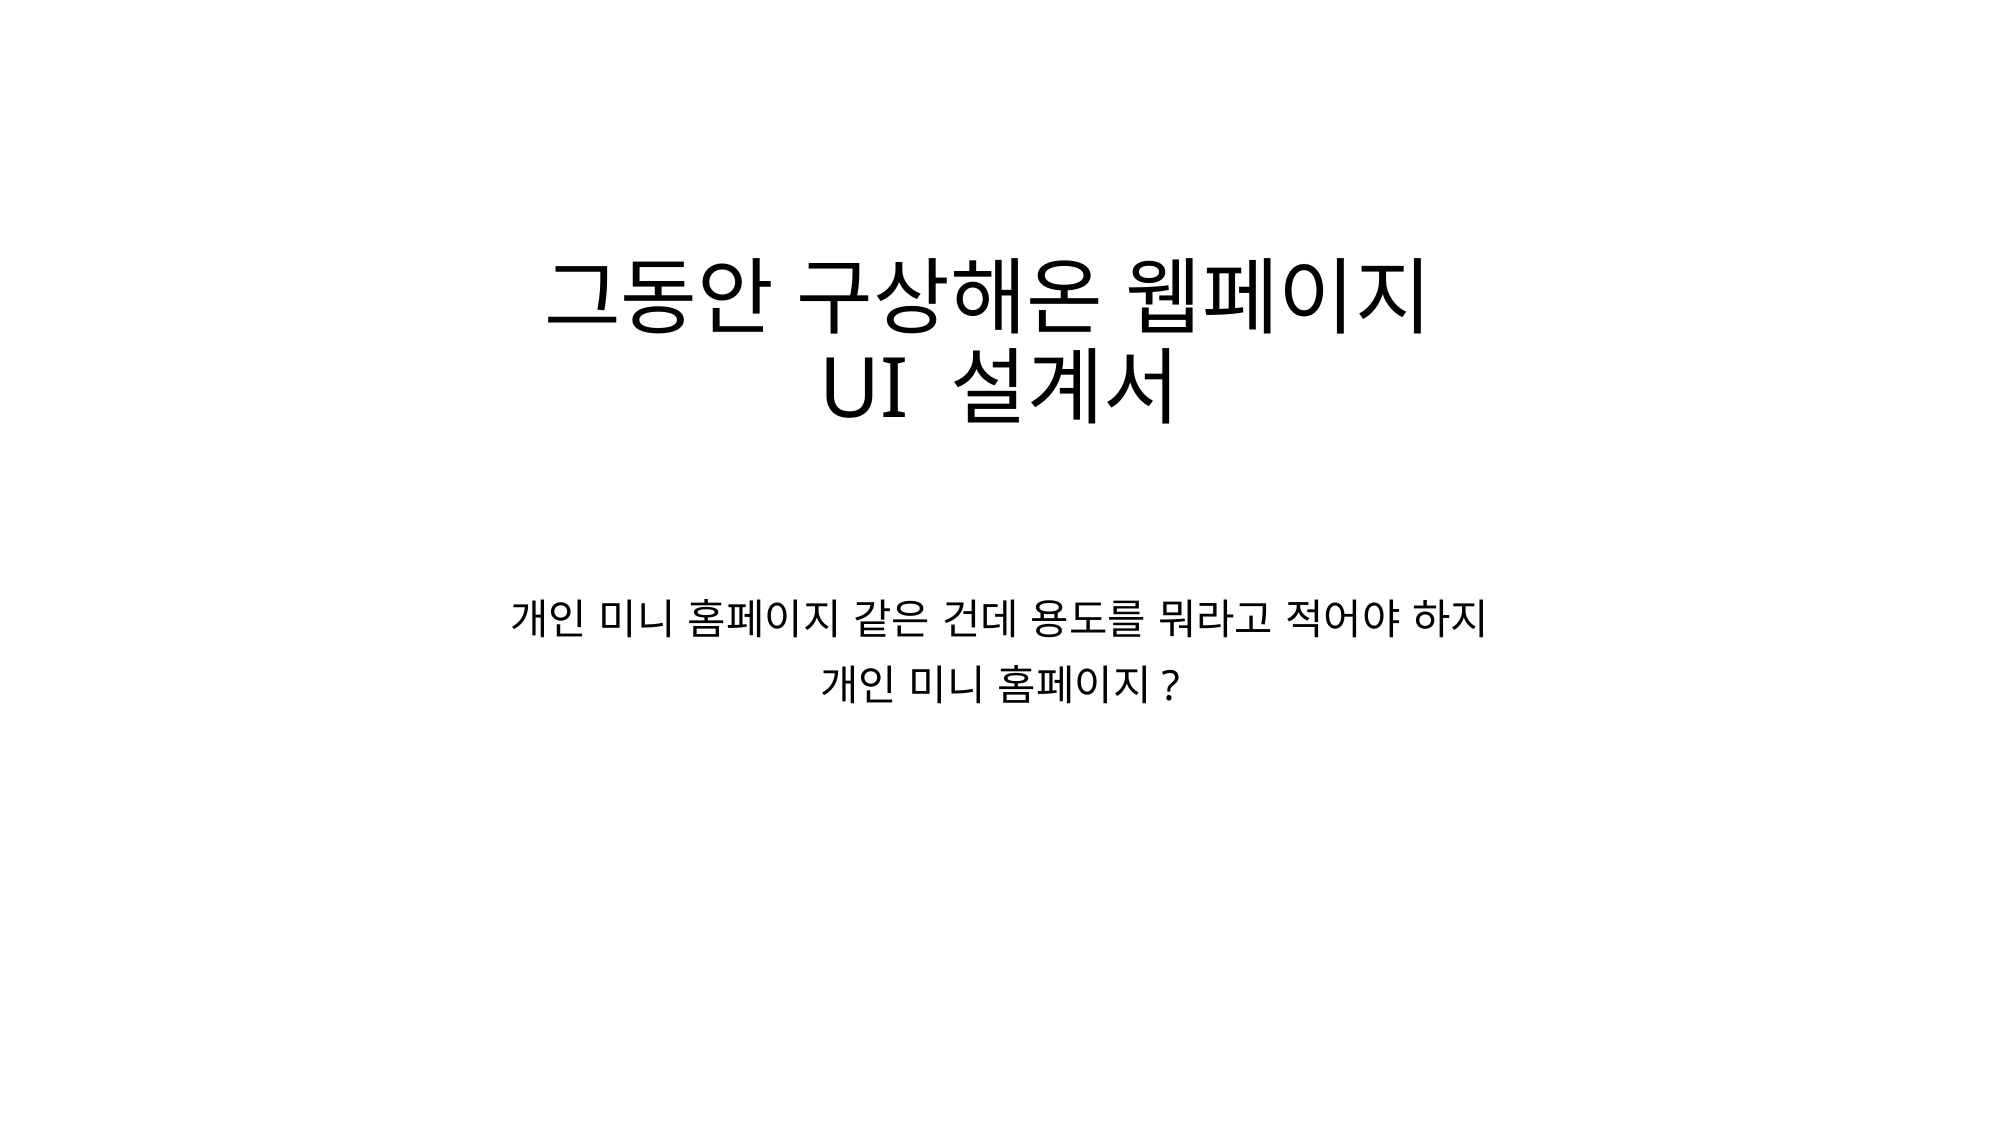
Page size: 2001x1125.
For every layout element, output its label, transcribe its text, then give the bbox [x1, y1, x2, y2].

subtitle 개인 미니 홈페이지 같은 건데 용도를 뭐라고 적어야 하지 개인 미니 홈페이지? [249, 590, 1750, 863]
title 그동안 구상해온 웹페이지 UI 설계서 [249, 218, 1750, 444]
